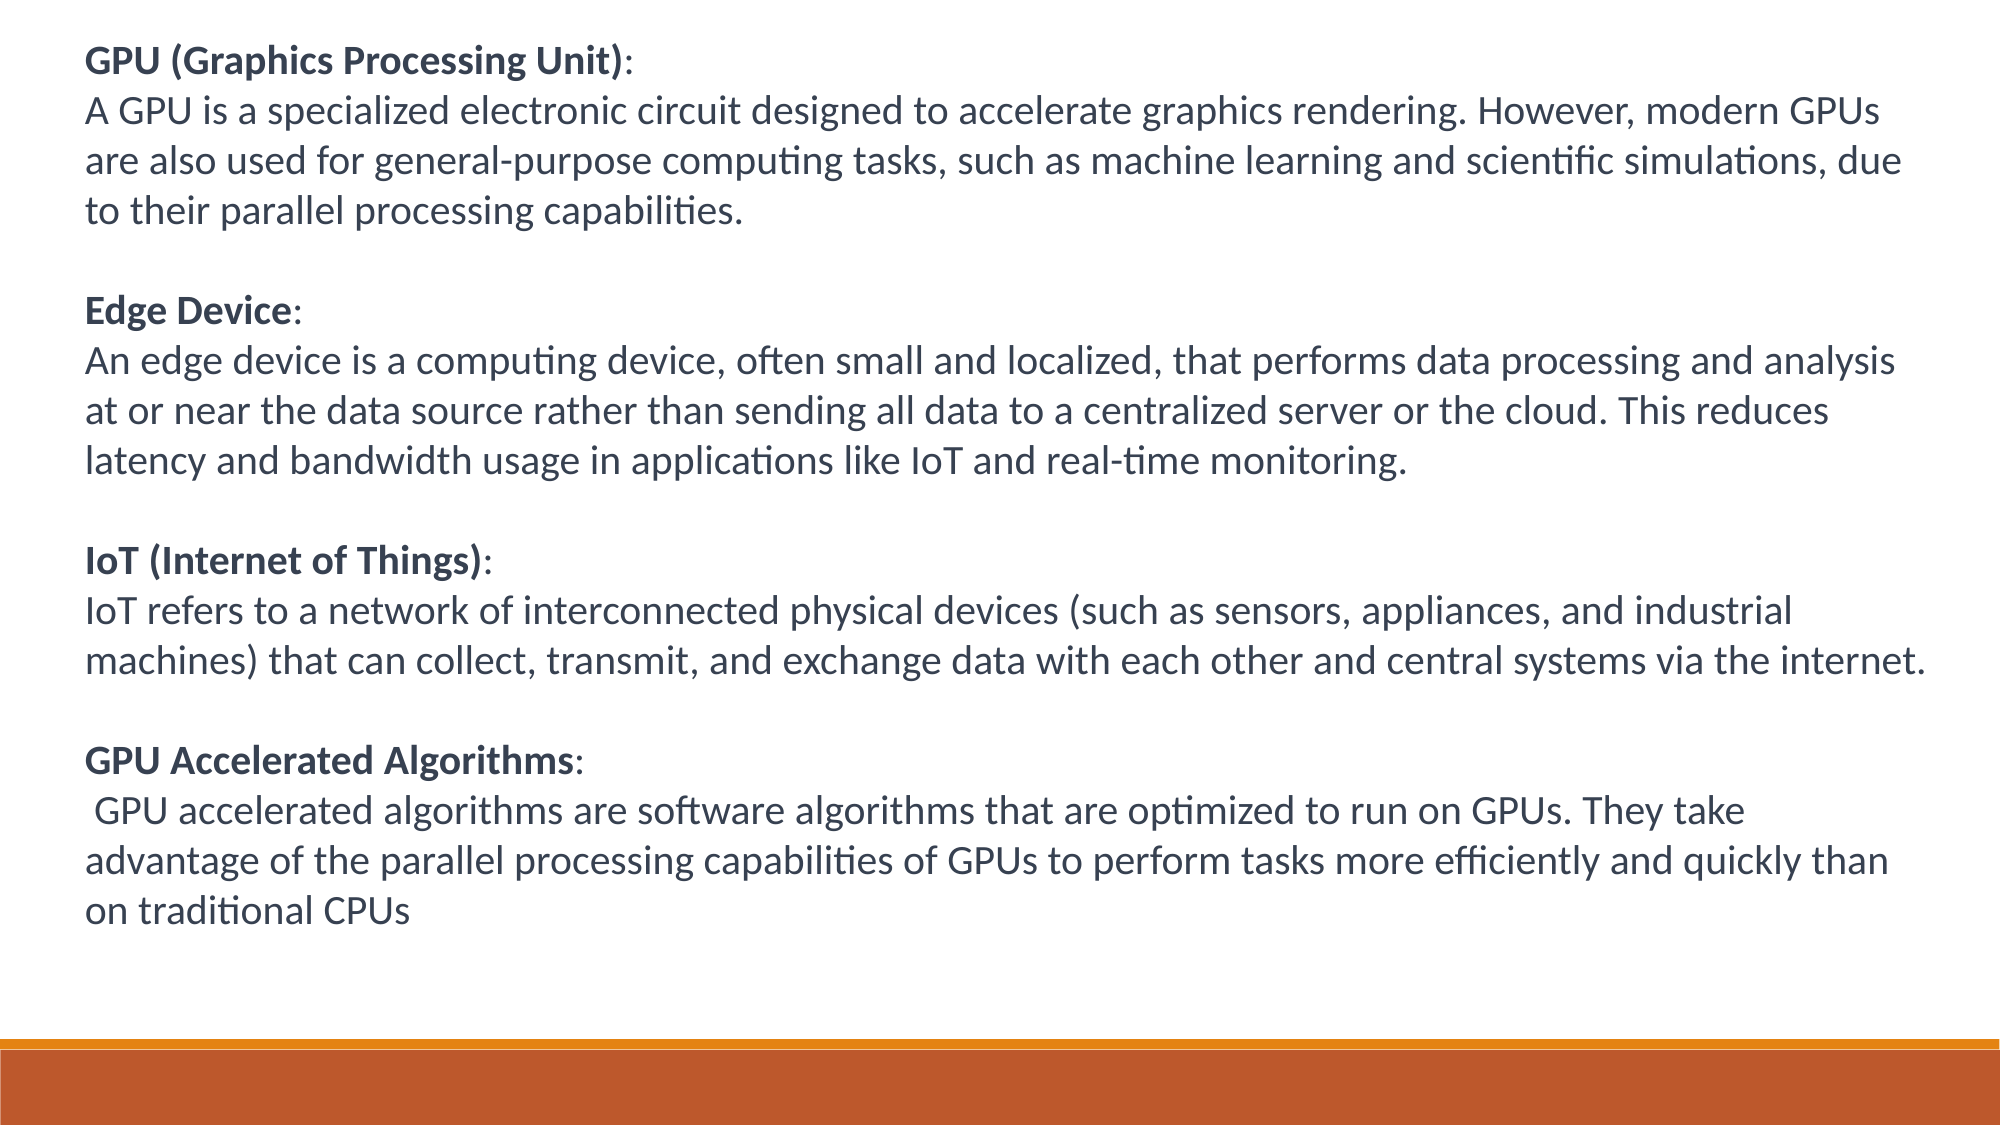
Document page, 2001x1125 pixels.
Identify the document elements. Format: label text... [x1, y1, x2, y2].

text_box GPU (Graphics Processing Unit): A GPU is a specialized electronic circuit designed to accelerate graphics rendering. However, modern GPUs are also used for general-purpose computing tasks, such as machine learning and scientific simulations, due to their parallel processing capabilities. Edge Device: An edge device is a computing device, often small and localized, that performs data processing and analysis at or near the data source rather than sending all data to a centralized server or the cloud. This reduces latency and bandwidth usage in applications like IoT and real-time monitoring. IoT (Internet of Things): IoT refers to a network of interconnected physical devices (such as sensors, appliances, and industrial machines) that can collect, transmit, and exchange data with each other and central systems via the internet. GPU Accelerated Algorithms: GPU accelerated algorithms are software algorithms that are optimized to run on GPUs. They take advantage of the parallel processing capabilities of GPUs to perform tasks more efficiently and quickly than on traditional CPUs [69, 24, 1945, 941]
